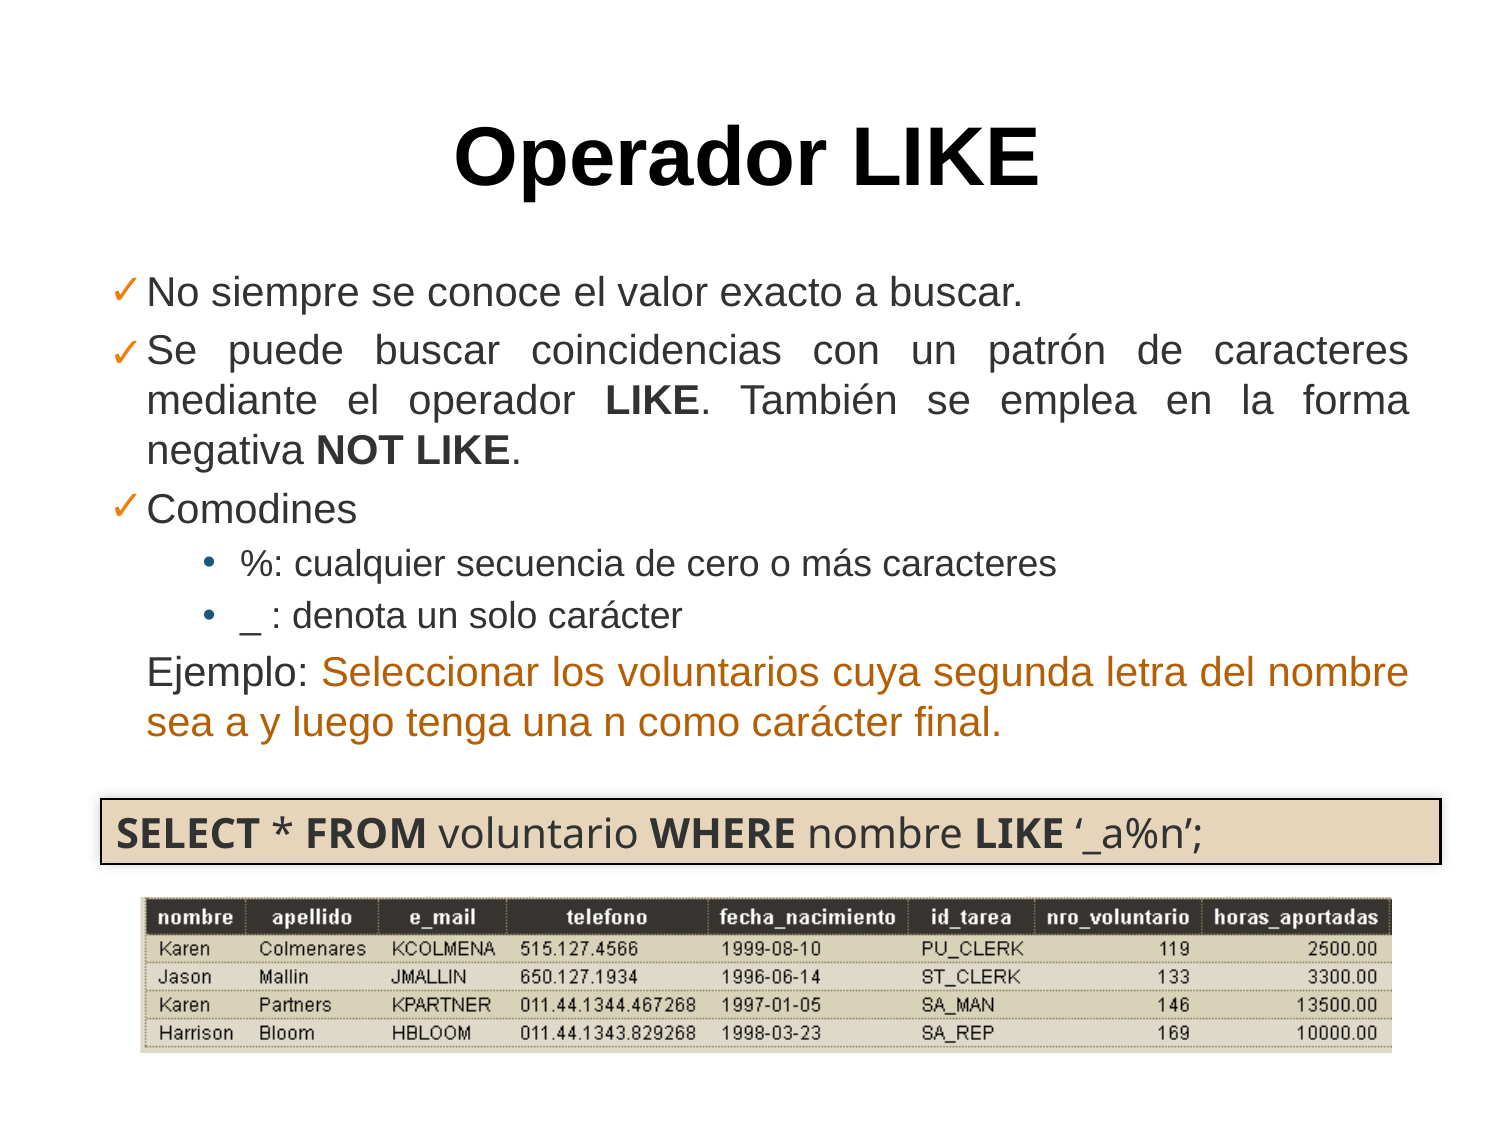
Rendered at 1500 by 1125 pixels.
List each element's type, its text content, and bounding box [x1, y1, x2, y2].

title Operador LIKE [69, 66, 1425, 238]
text_box SELECT * FROM voluntario WHERE nombre LIKE ‘_a%n’; [100, 798, 1441, 865]
list No siempre se conoce el valor exacto a buscar. Se puede buscar coincidencias con un patrón de caracteres mediante el operador LIKE. También se emplea en la forma negativa NOT LIKE. Comodines %: cualquier secuencia de cero o más caracteres _ : denota un solo carácter Ejemplo: Seleccionar los voluntarios cuya segunda letra del nombre sea a y luego tenga una n como carácter final. [75, 257, 1425, 975]
picture [140, 897, 1399, 1053]
